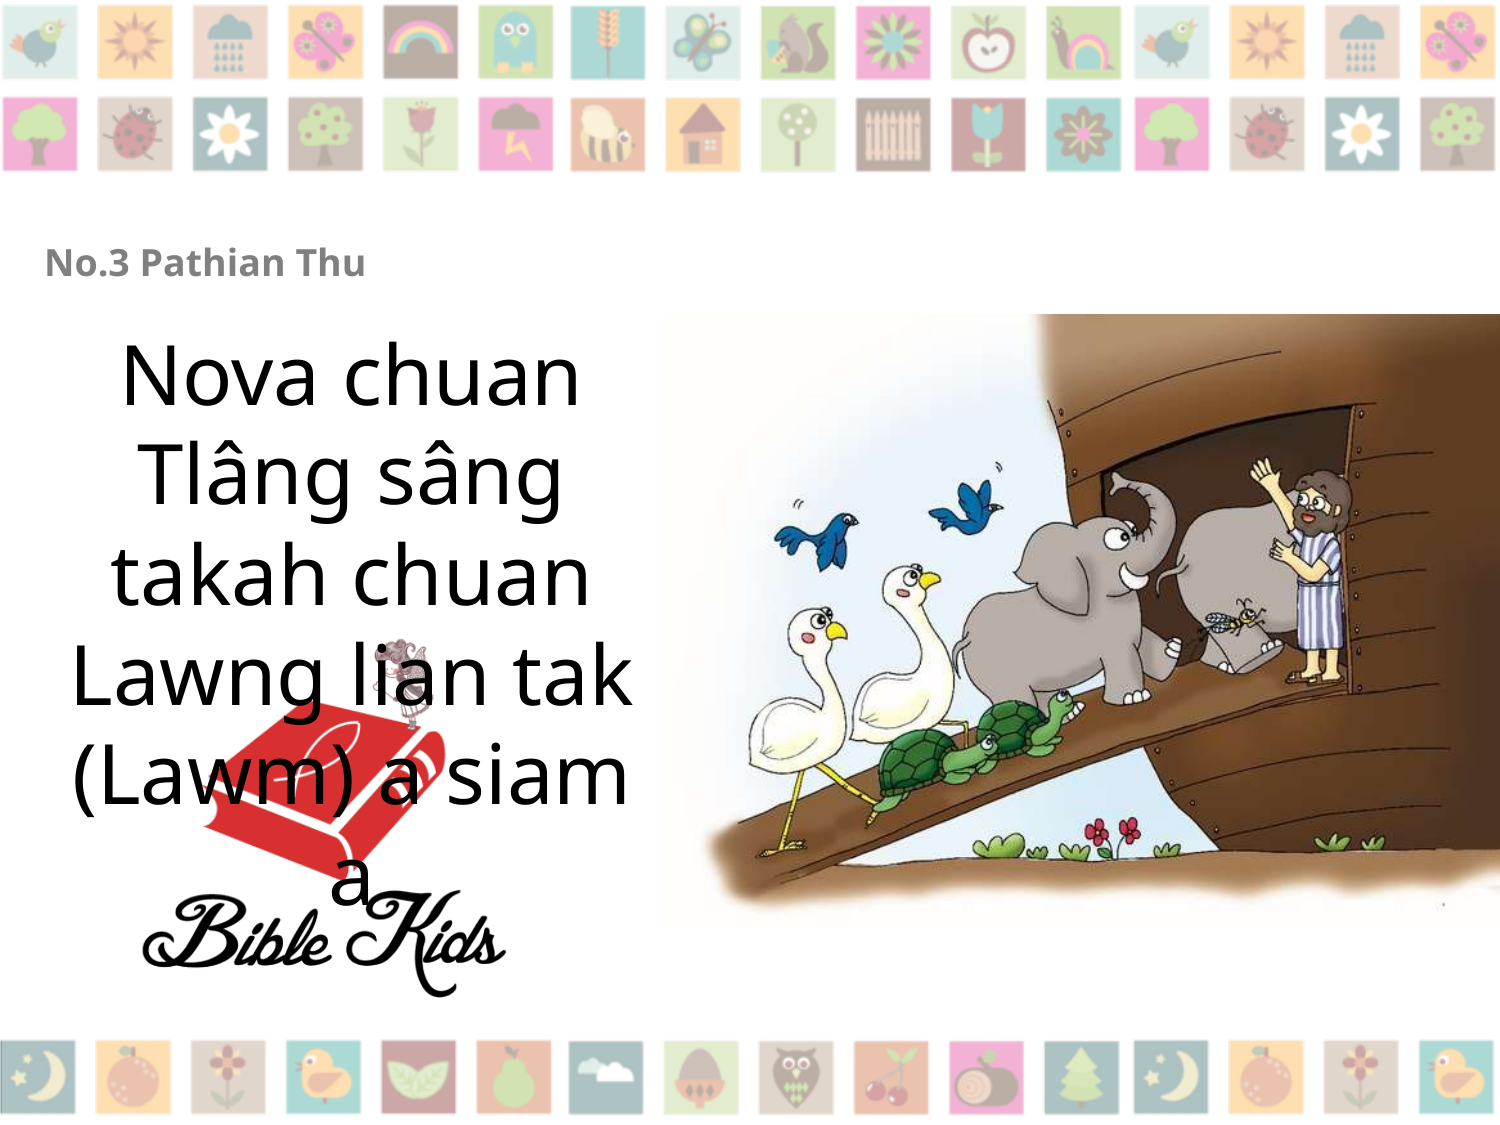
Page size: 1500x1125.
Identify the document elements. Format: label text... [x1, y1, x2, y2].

picture [117, 600, 544, 1027]
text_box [0, 3, 1500, 181]
text_box Nova chuan Tlâng sâng takah chuan Lawng lian tak (Lawm) a siam a [29, 314, 662, 929]
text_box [0, 1028, 1500, 1118]
picture [664, 314, 1500, 928]
text_box No.3 Pathian Thu [29, 231, 491, 292]
